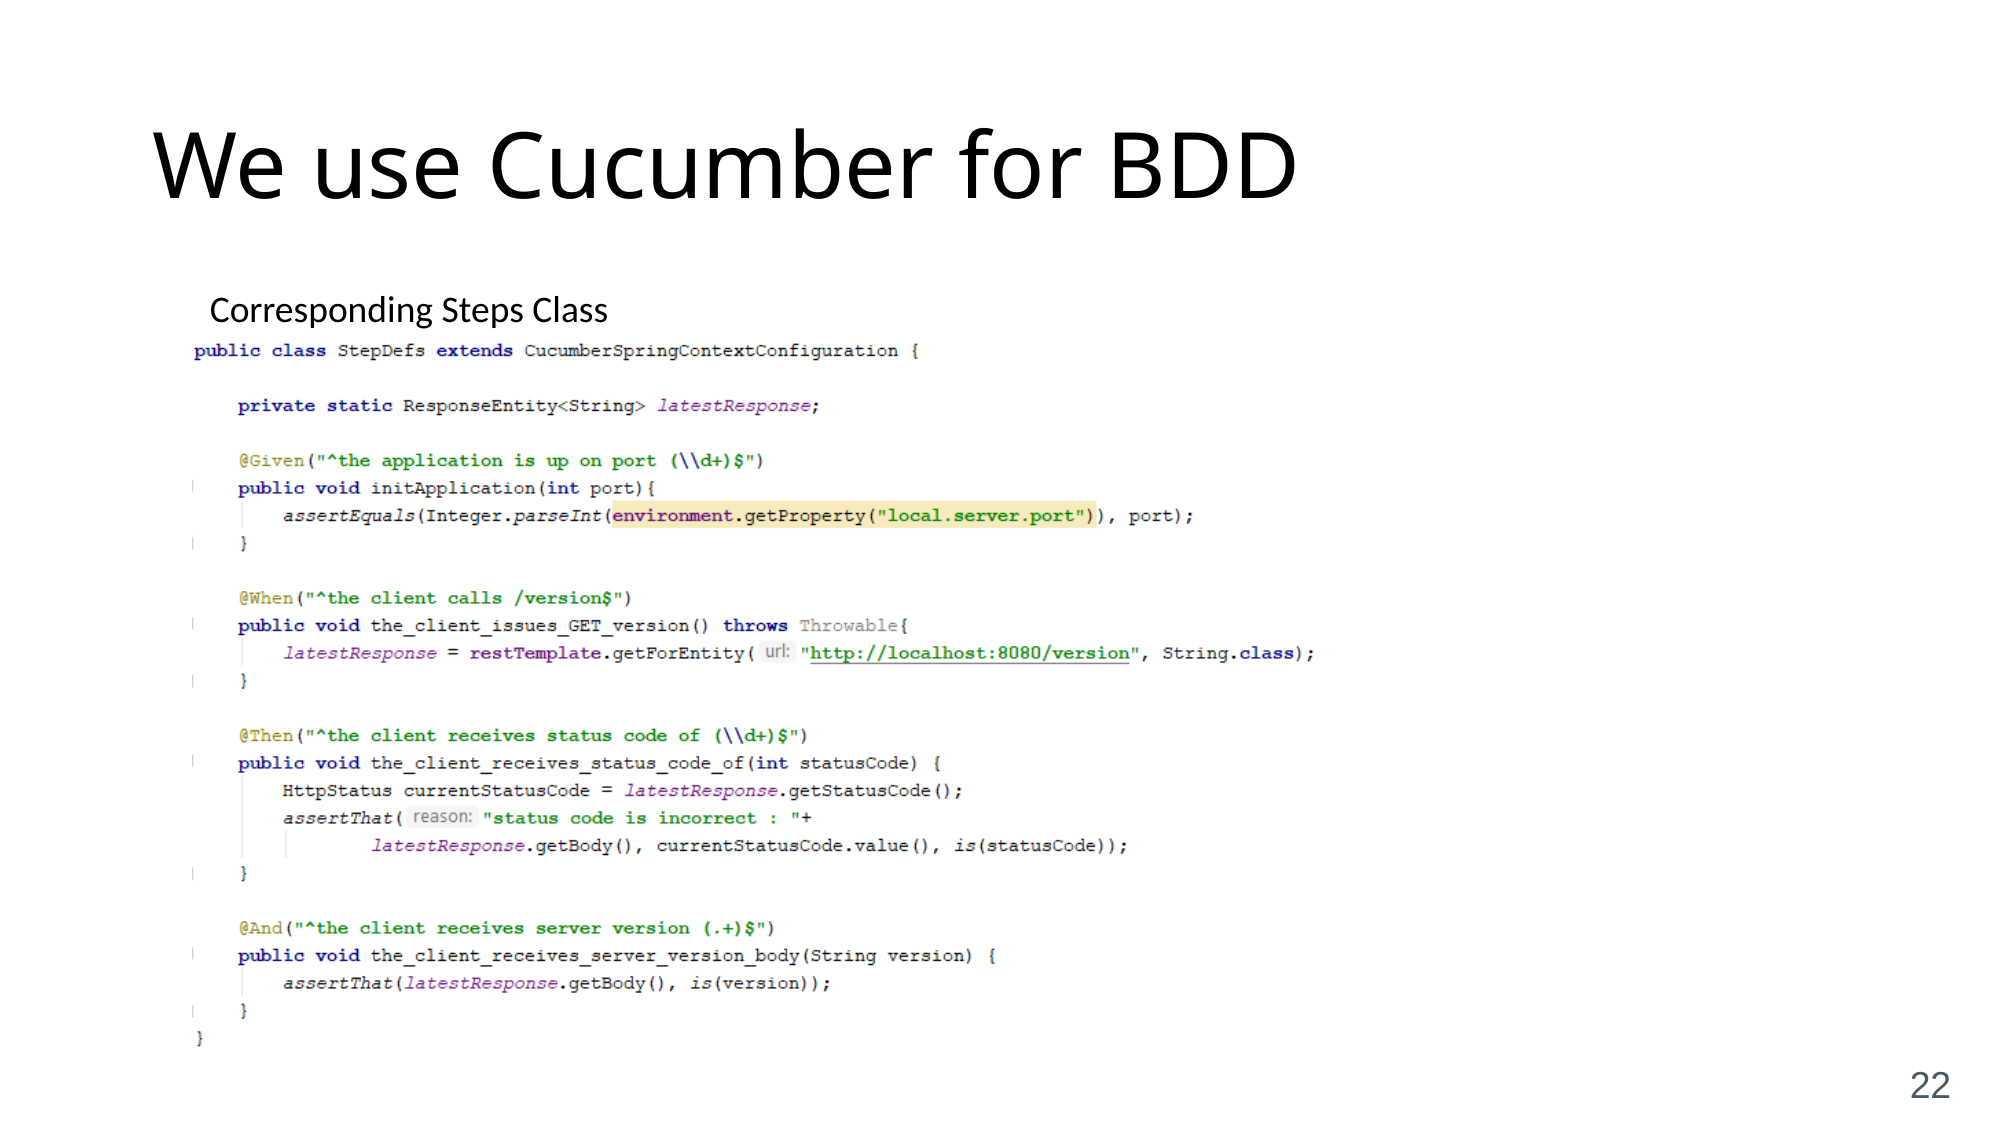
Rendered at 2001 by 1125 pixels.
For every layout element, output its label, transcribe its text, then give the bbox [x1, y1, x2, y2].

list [192, 337, 1322, 1052]
text_box Corresponding Steps Class [195, 277, 625, 337]
title We use Cucumber for BDD [137, 59, 1863, 278]
